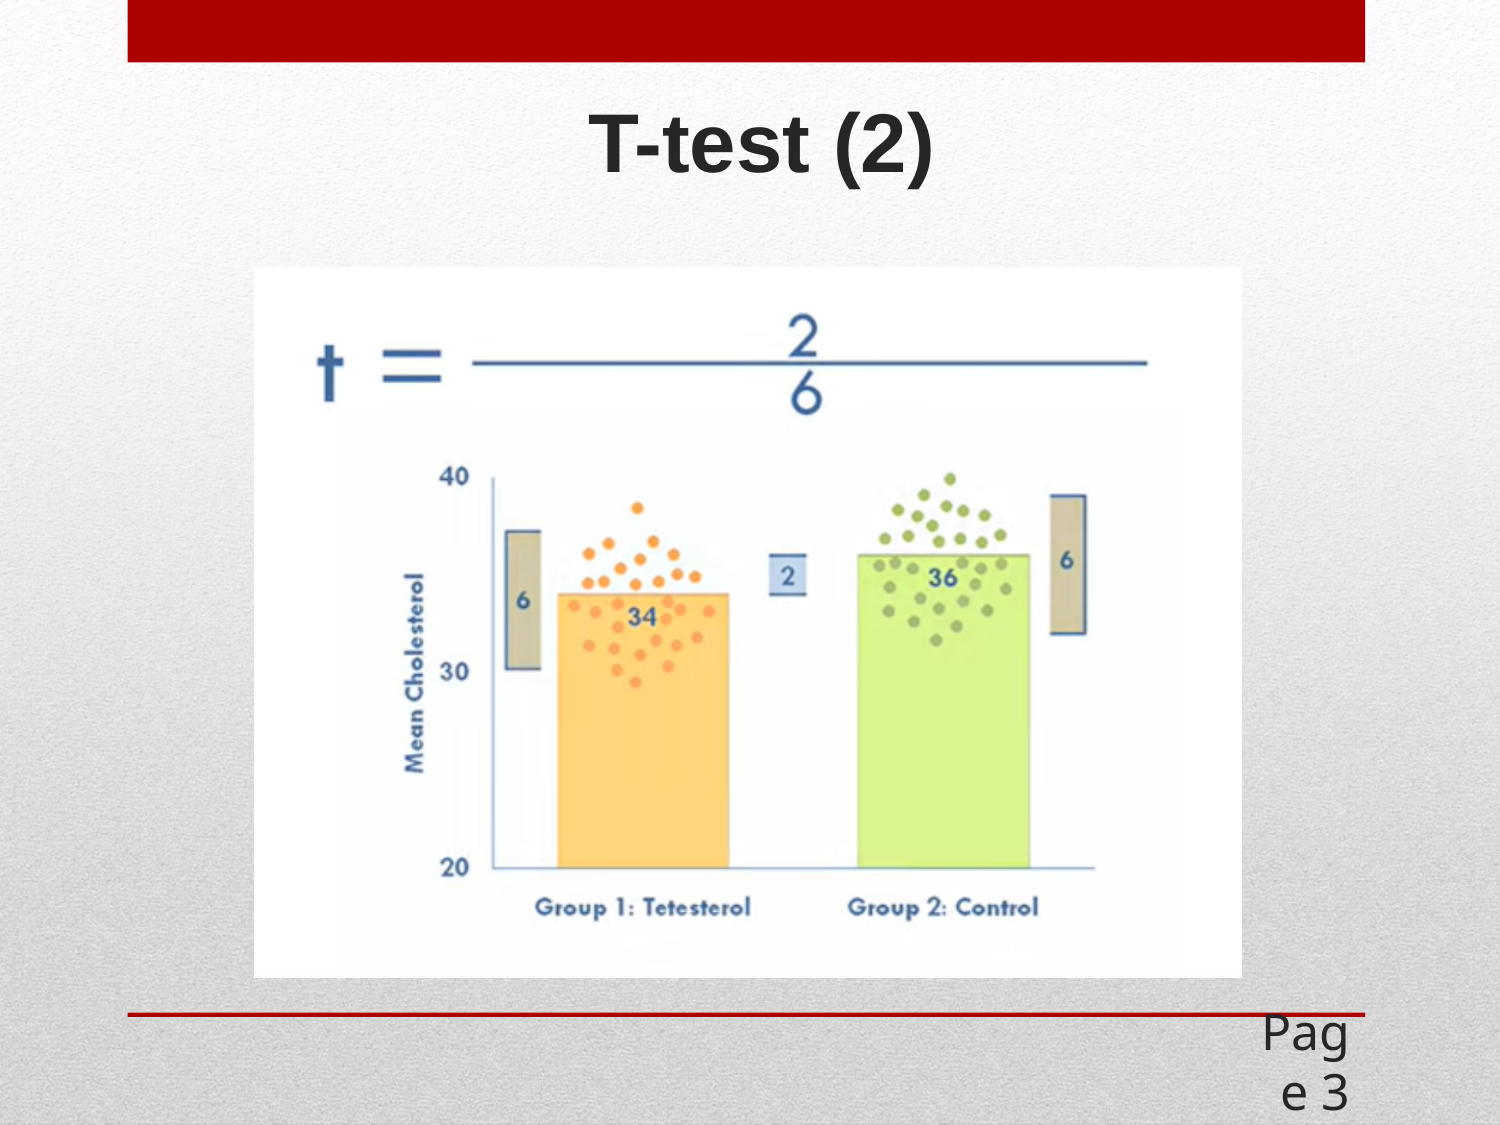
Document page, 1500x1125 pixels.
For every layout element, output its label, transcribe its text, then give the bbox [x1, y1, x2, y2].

title T-test (2) [123, 70, 1400, 197]
slide_number Page 3 [1240, 1034, 1366, 1095]
picture [253, 266, 1243, 979]
